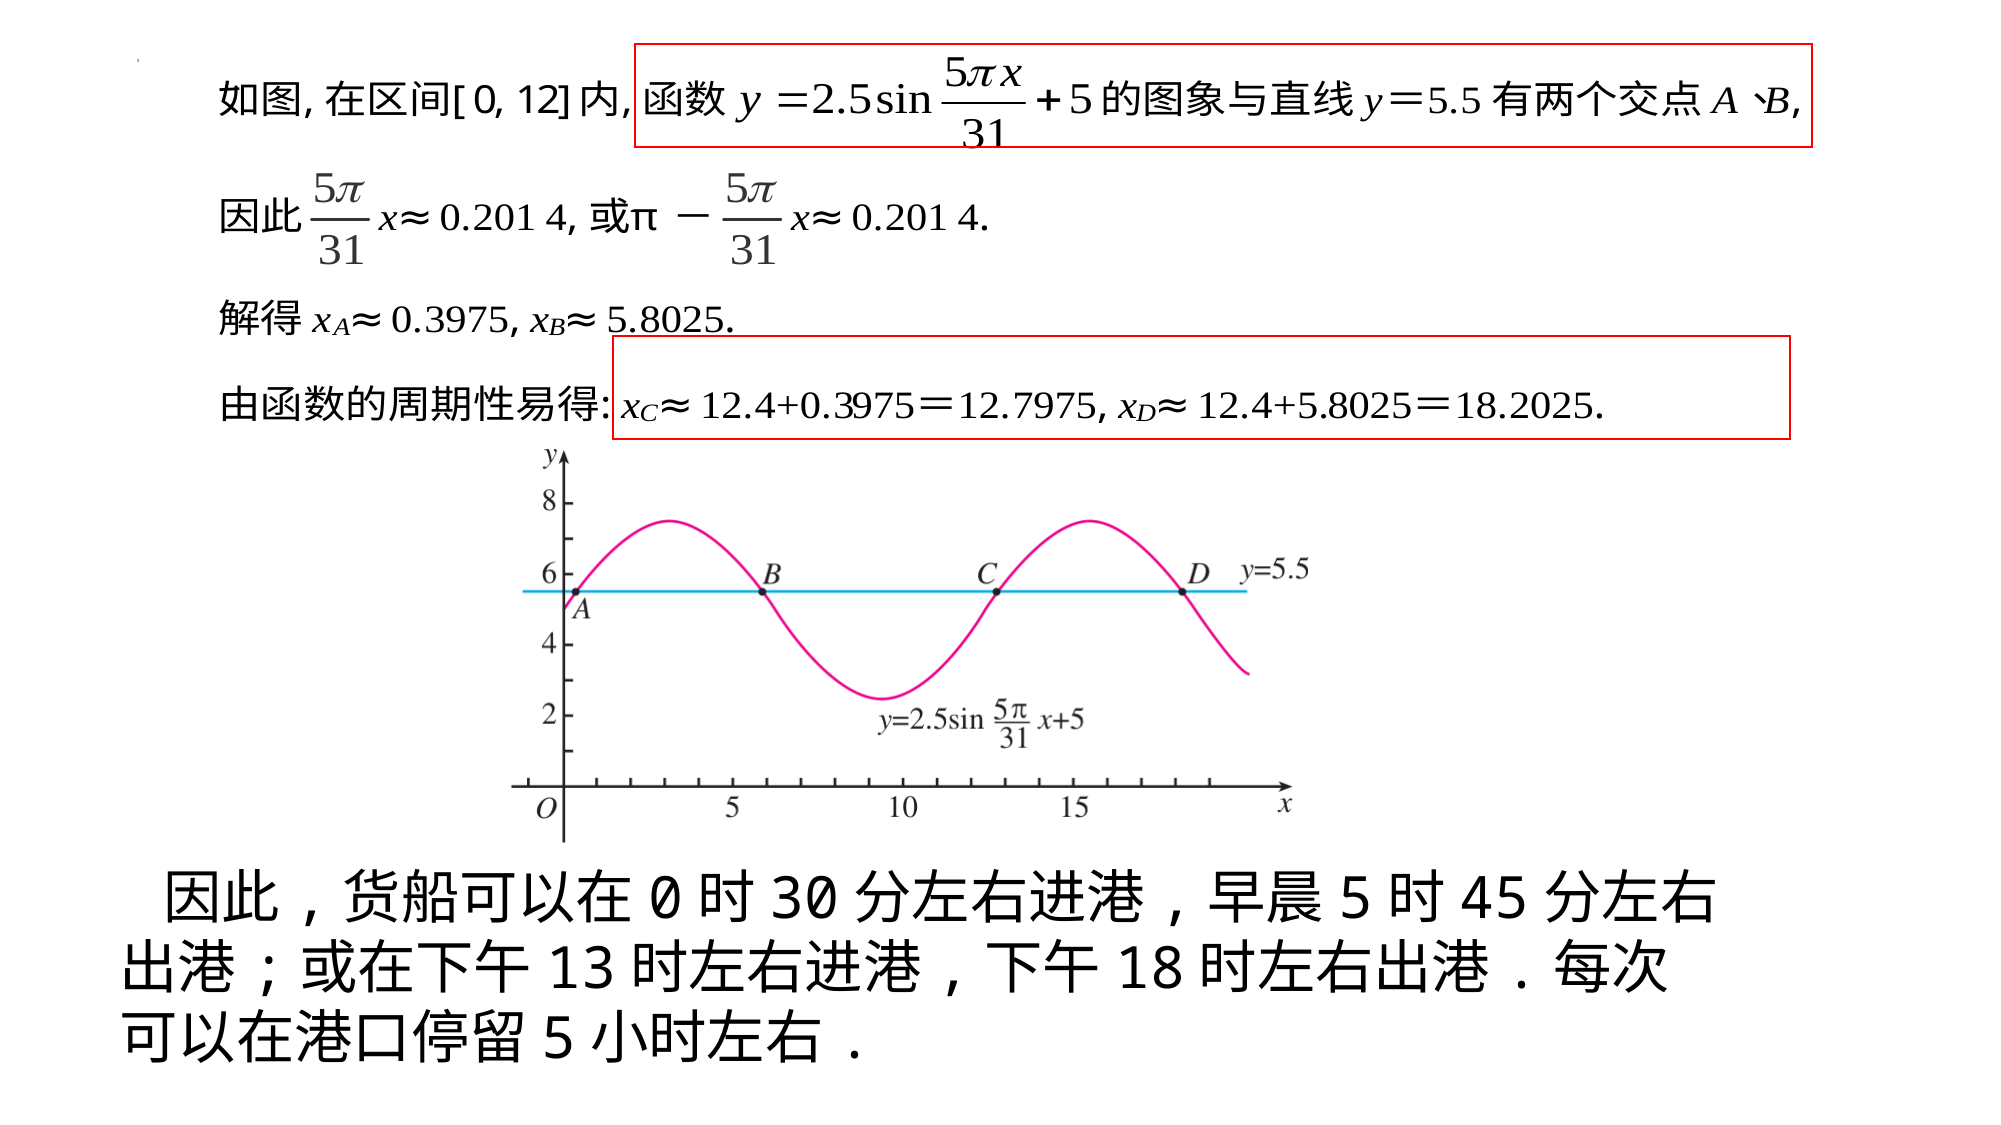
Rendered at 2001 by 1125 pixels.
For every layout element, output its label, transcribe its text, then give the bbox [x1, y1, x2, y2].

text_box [133, 44, 1813, 449]
text_box 因此,货船可以在0时30分左右进港,早晨5时45分左右出港;或在下午13时左右进港,下午18时左右出港.每次可以在港口停留5小时左右. [104, 852, 1742, 1078]
picture [502, 439, 1333, 853]
